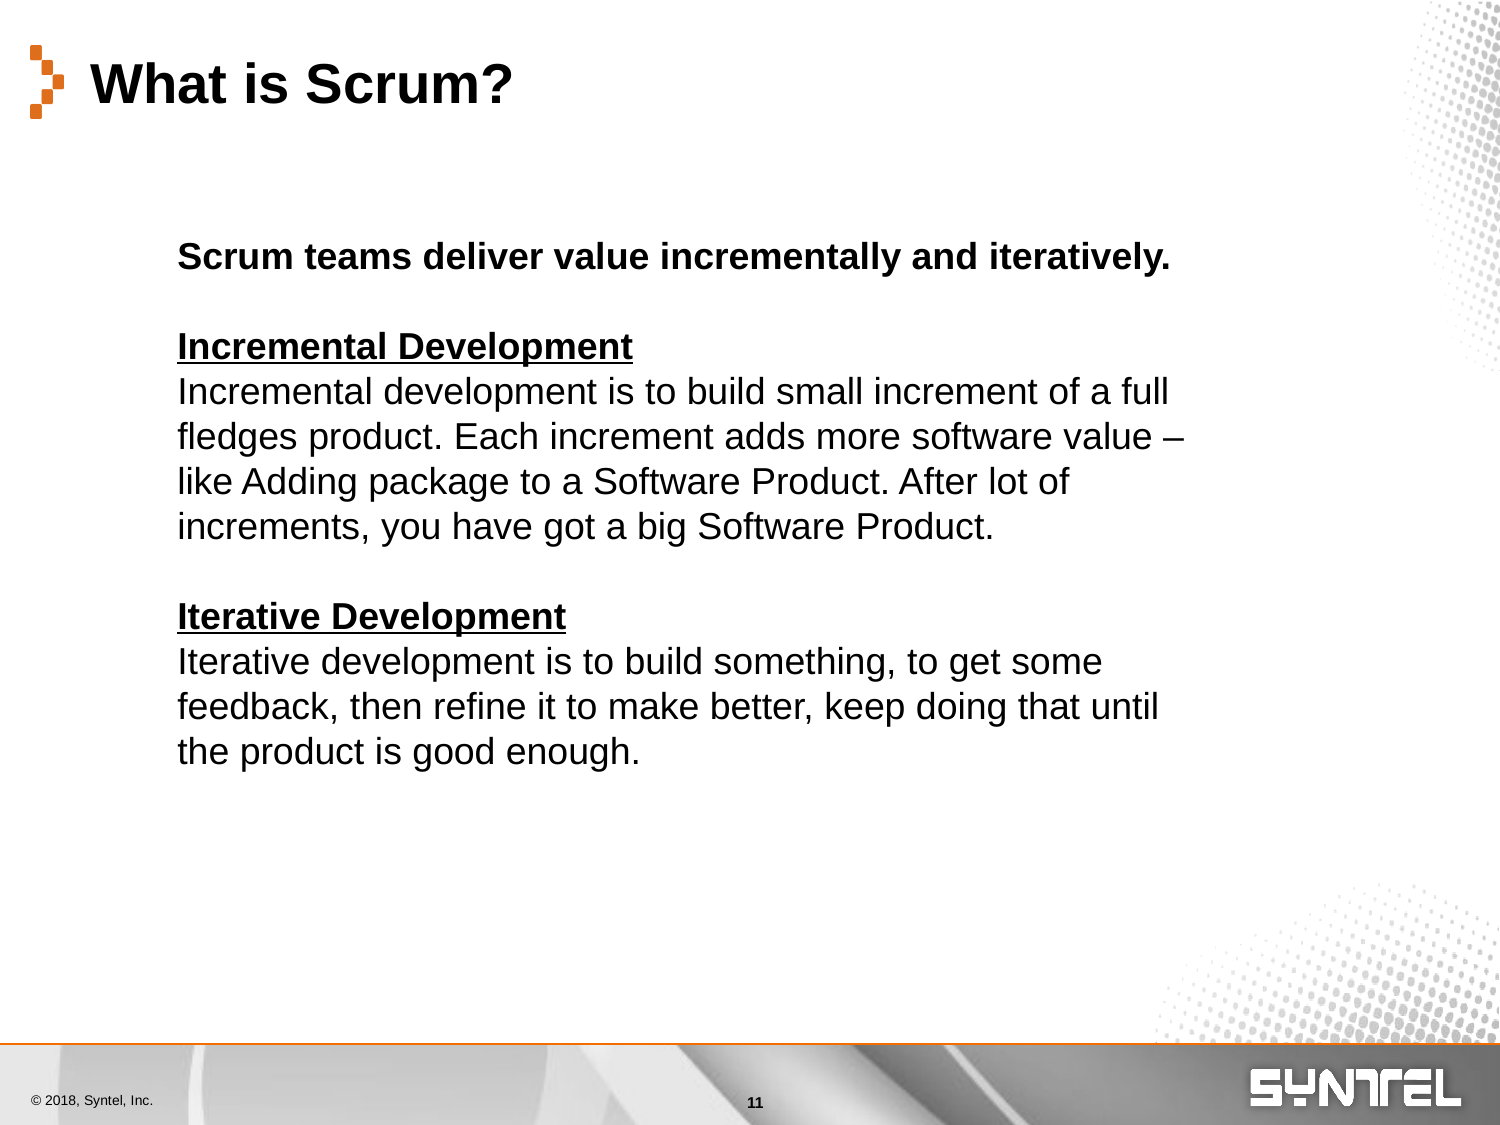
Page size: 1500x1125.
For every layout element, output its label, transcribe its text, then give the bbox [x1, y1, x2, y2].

picture [1250, 1069, 1462, 1112]
title What is Scrum? [90, 28, 1462, 135]
picture [30, 45, 64, 119]
text_box Scrum teams deliver value incrementally and iteratively. Incremental Development Incremental development is to build small increment of a full fledges product. Each increment adds more software value – like Adding package to a Software Product. After lot of increments, you have got a big Software Product. Iterative Development Iterative development is to build something, to get some feedback, then refine it to make better, keep doing that until the product is good enough. [162, 224, 1213, 870]
